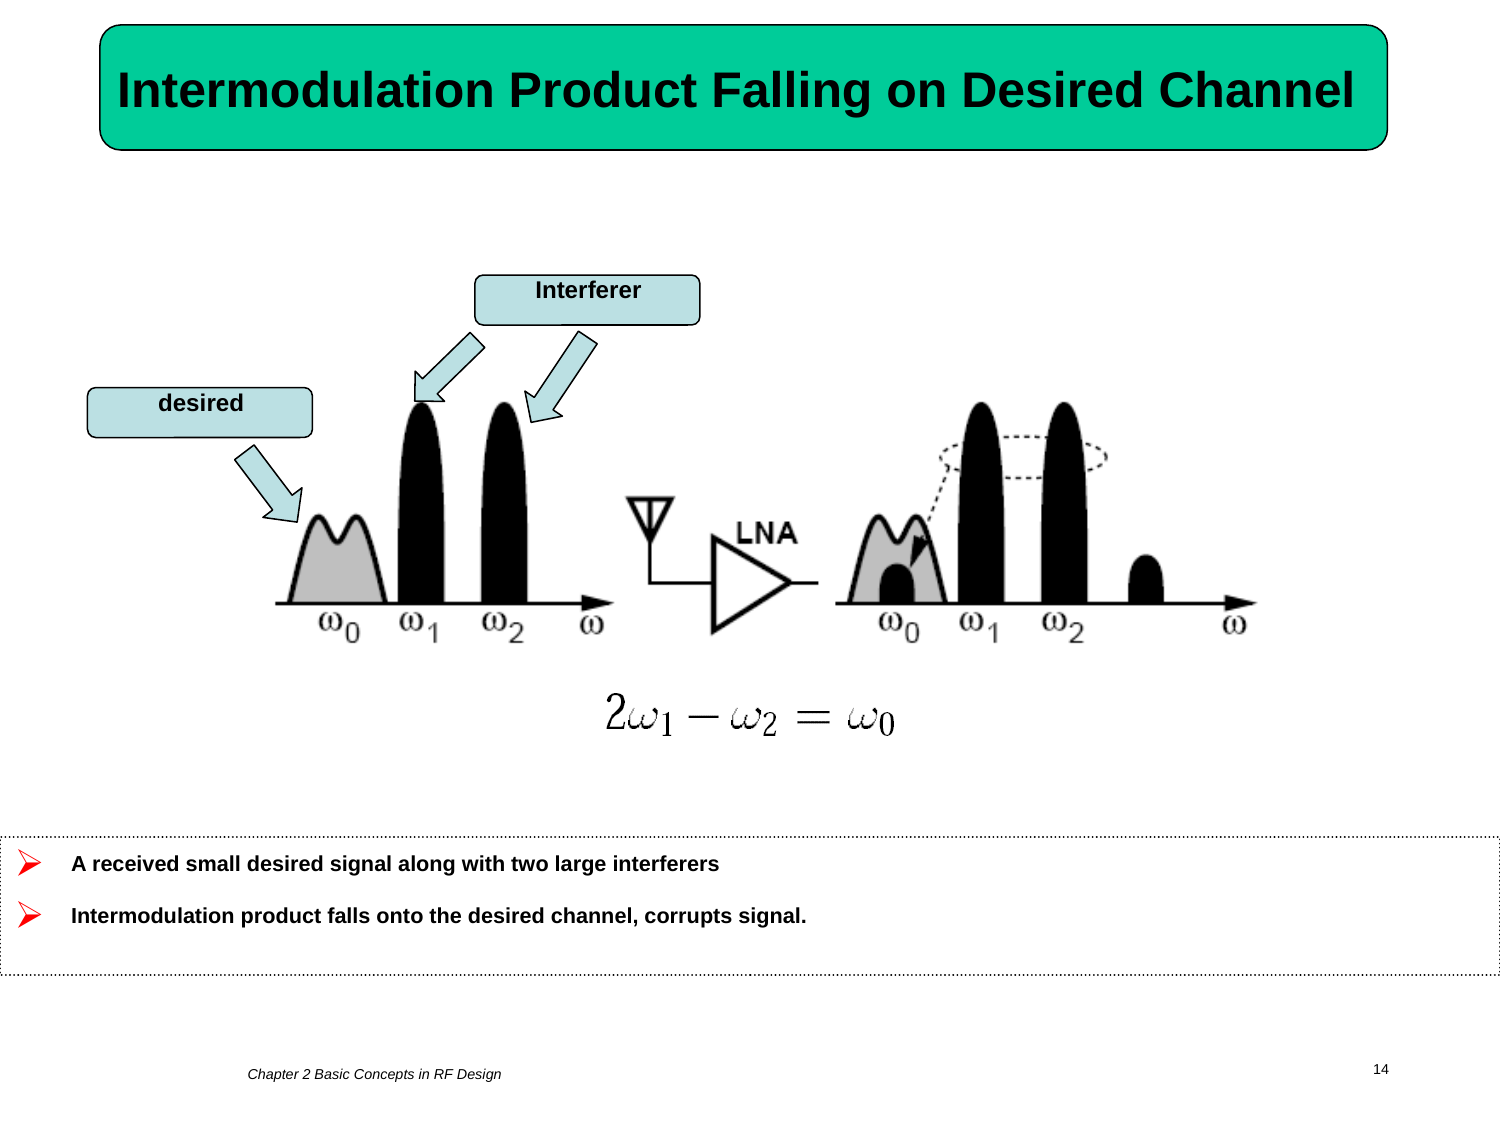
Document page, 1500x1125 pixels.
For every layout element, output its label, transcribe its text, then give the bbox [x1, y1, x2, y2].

text_box A received small desired signal along with two large interferers Intermodulation product falls onto the desired channel, corrupts signal. [0, 837, 1500, 975]
text_box [524, 337, 598, 398]
picture [599, 687, 901, 743]
text_box [414, 332, 485, 398]
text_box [87, 374, 313, 441]
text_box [474, 262, 701, 329]
picture [262, 399, 1263, 651]
text_box [234, 449, 257, 490]
title Intermodulation Product Falling on Desired Channel [99, 24, 1388, 150]
